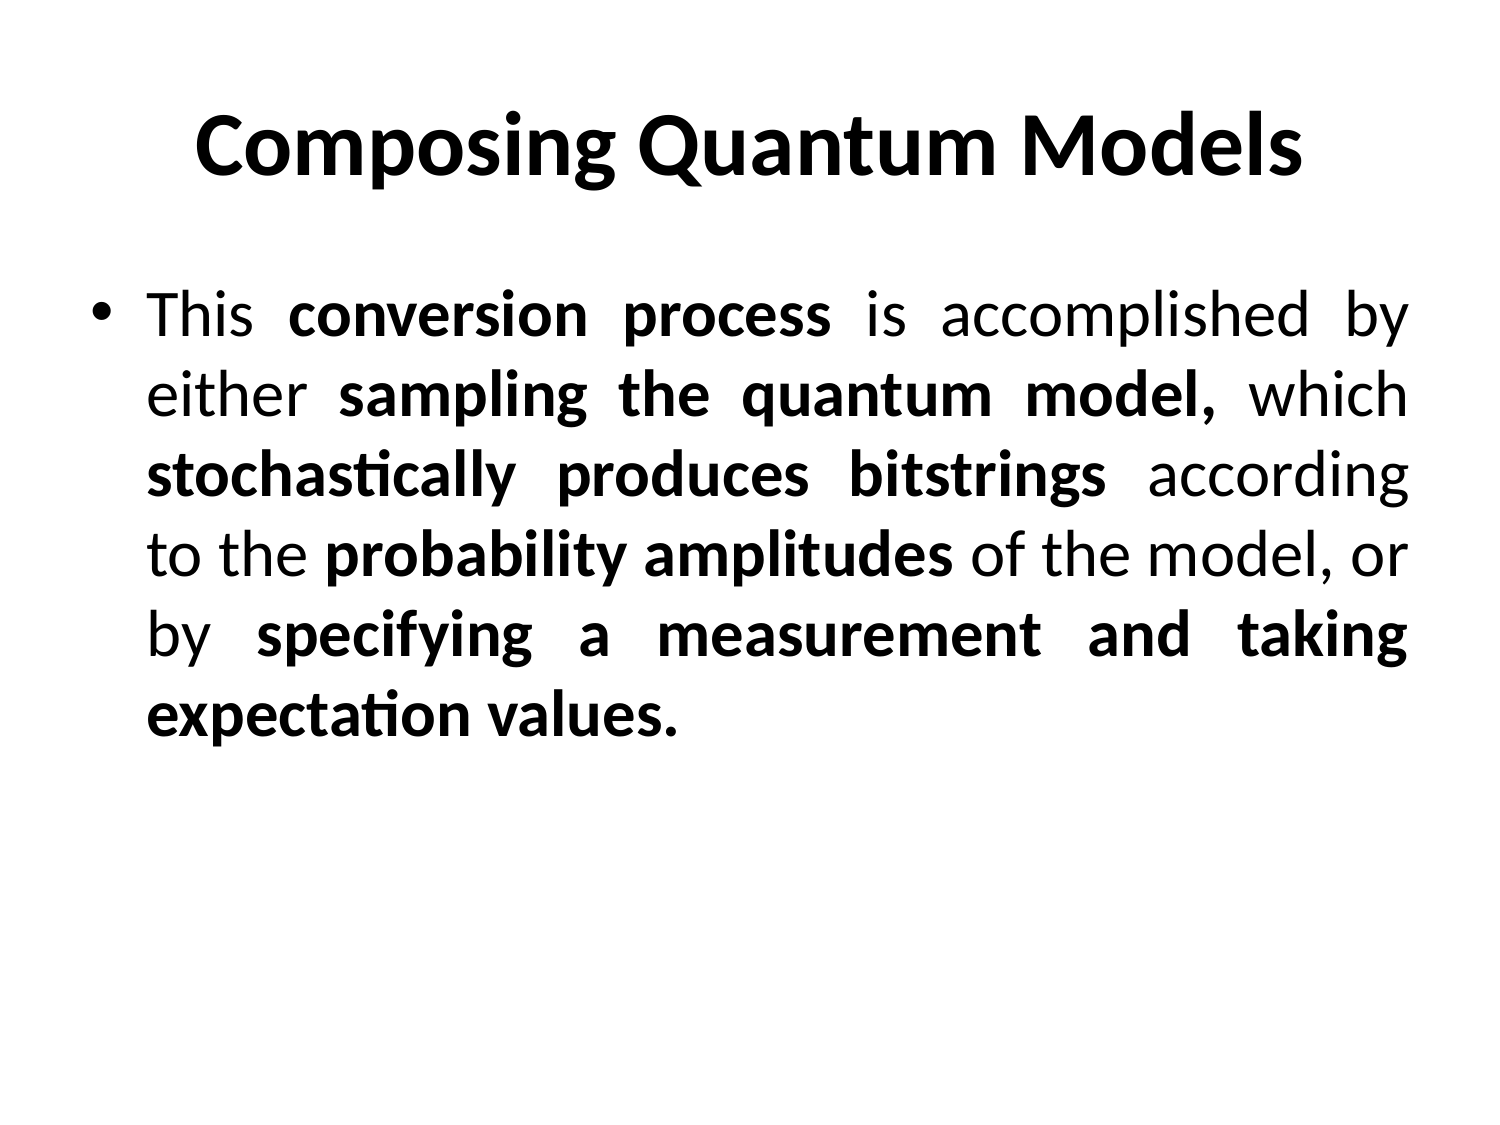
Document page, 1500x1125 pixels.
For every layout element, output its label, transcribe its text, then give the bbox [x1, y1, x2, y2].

list This conversion process is accomplished by either sampling the quantum model, which stochastically produces bitstrings according to the probability amplitudes of the model, or by specifying a measurement and taking expectation values. [75, 262, 1425, 1005]
title Composing Quantum Models [75, 45, 1425, 233]
